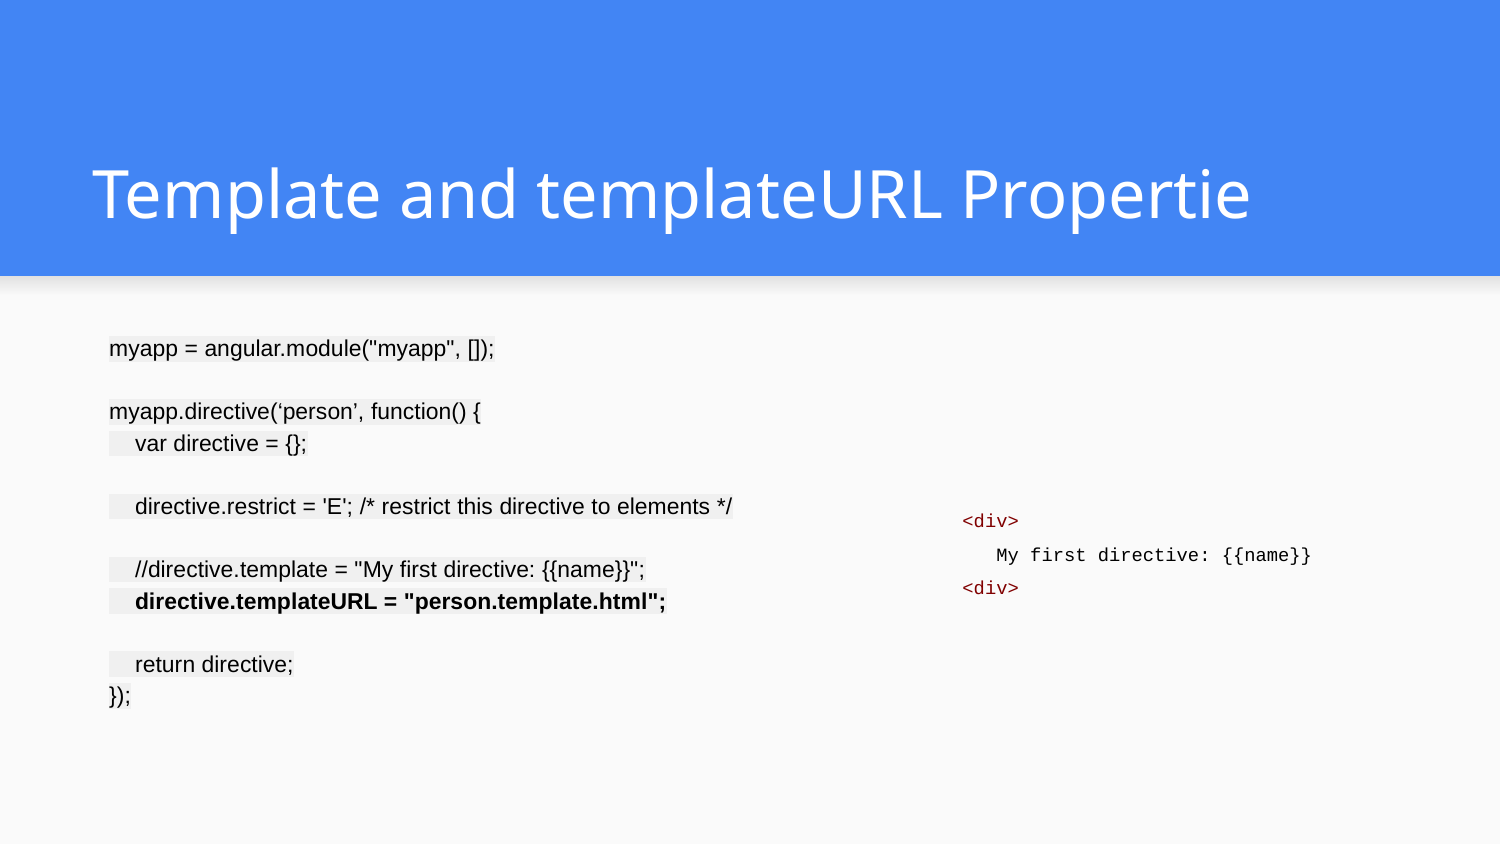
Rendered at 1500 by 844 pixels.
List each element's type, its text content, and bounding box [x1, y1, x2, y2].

list myapp = angular.module("myapp", []); myapp.directive(‘person’, function() { var directive = {}; directive.restrict = 'E'; /* restrict this directive to elements */ //directive.template = "My first directive: {{name}}"; directive.templateURL = "person.template.html"; return directive; }); [77, 314, 803, 760]
text_box <div> My first directive: {{name}} <div> [947, 302, 1440, 795]
title Template and templateURL Propertie [77, 121, 1427, 248]
